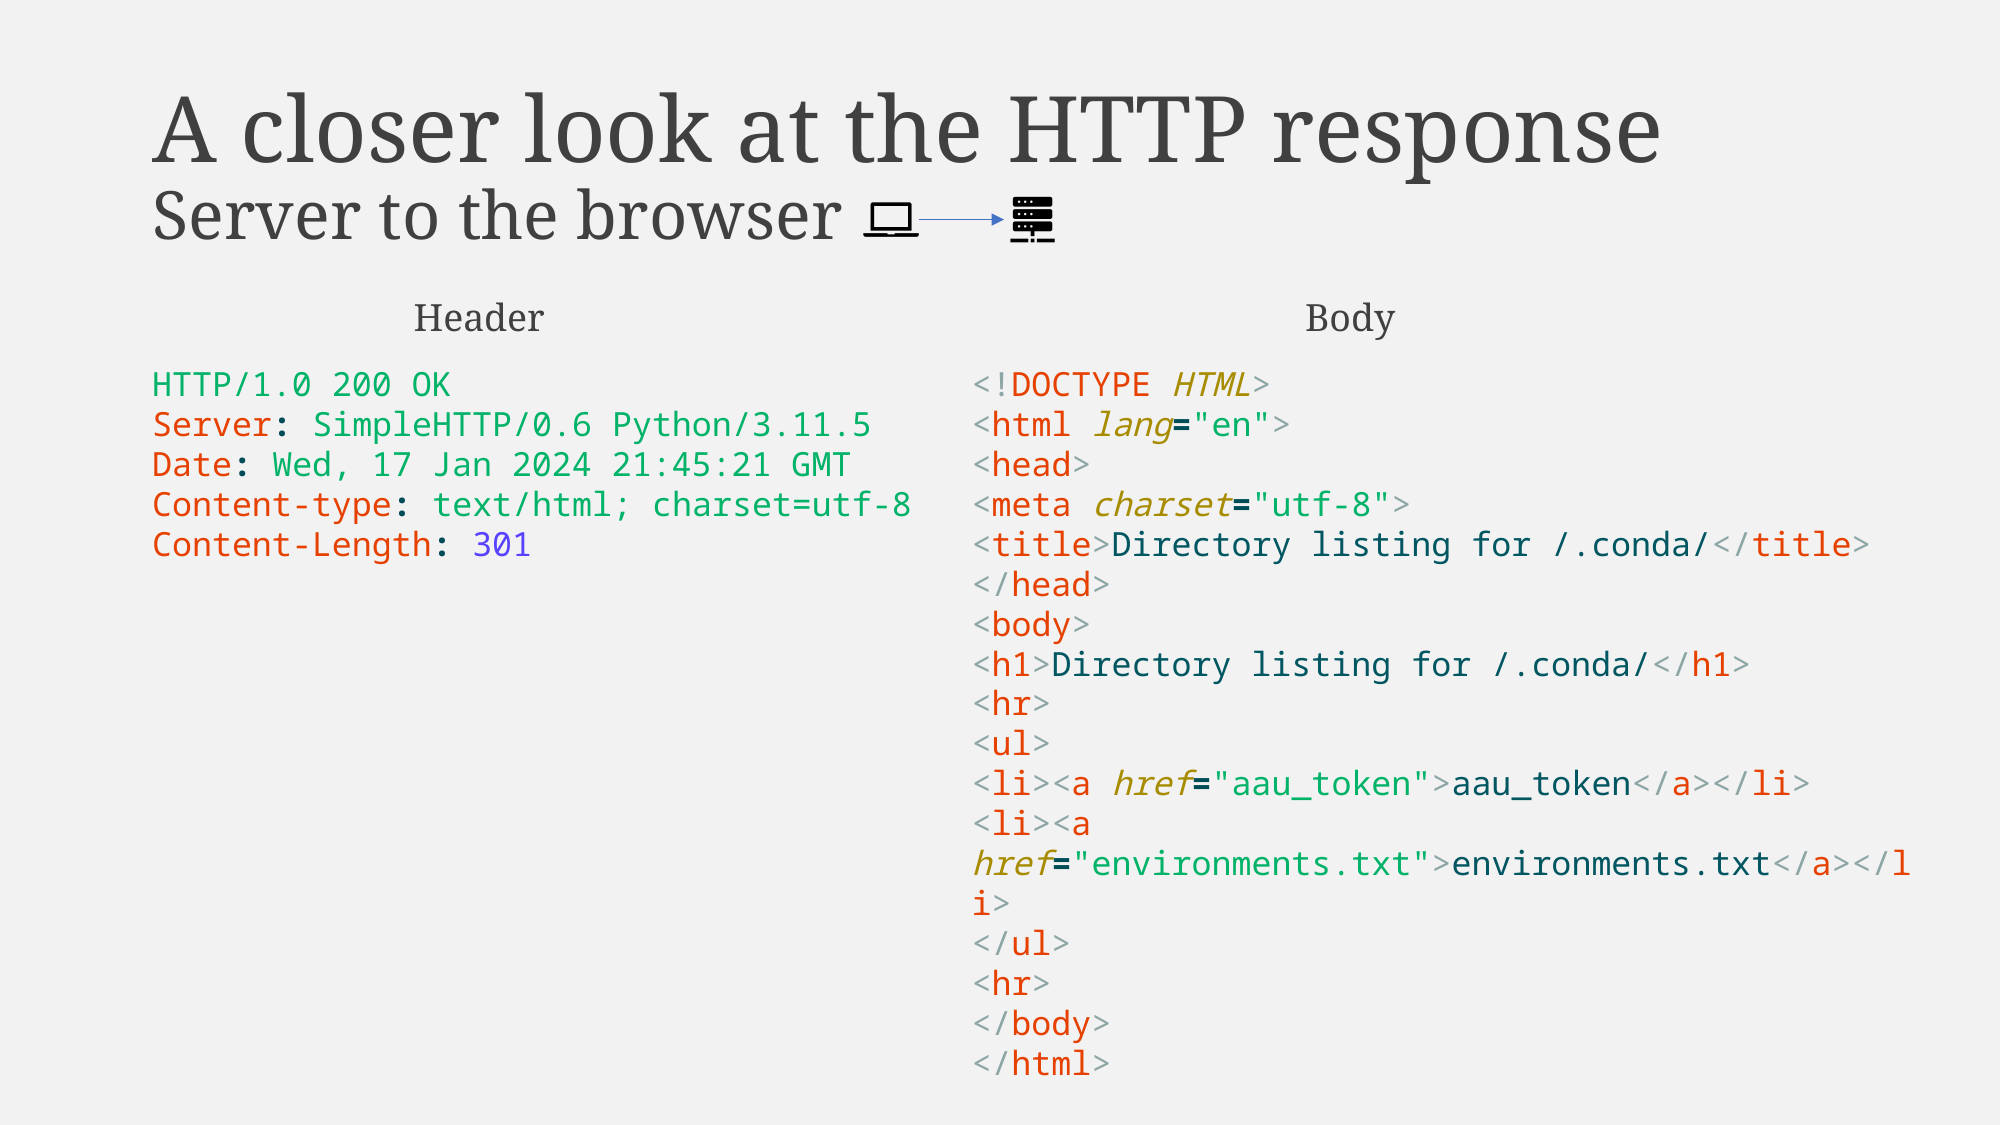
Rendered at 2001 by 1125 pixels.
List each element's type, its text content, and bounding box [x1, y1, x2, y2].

text_box <!DOCTYPE HTML> <html lang="en"> <head> <meta charset="utf-8"> <title>Directory listing for /.conda/</title> </head> <body> <h1>Directory listing for /.conda/</h1> <hr> <ul> <li><a href="aau_token">aau_token</a></li> <li><a href="environments.txt">environments.txt</a></li> </ul> <hr> </body> </html> [956, 355, 1932, 1090]
text_box Header [398, 286, 560, 346]
text_box HTTP/1.0 200 OK Server: SimpleHTTP/0.6 Python/3.11.5 Date: Wed, 17 Jan 2024 21:45:21 GMT Content-type: text/html; charset=utf-8 Content-Length: 301 [137, 355, 927, 611]
picture [1003, 190, 1062, 249]
text_box Body [1290, 286, 1411, 346]
title A closer look at the HTTP response Server to the browser [137, 59, 1863, 278]
picture [862, 190, 920, 249]
